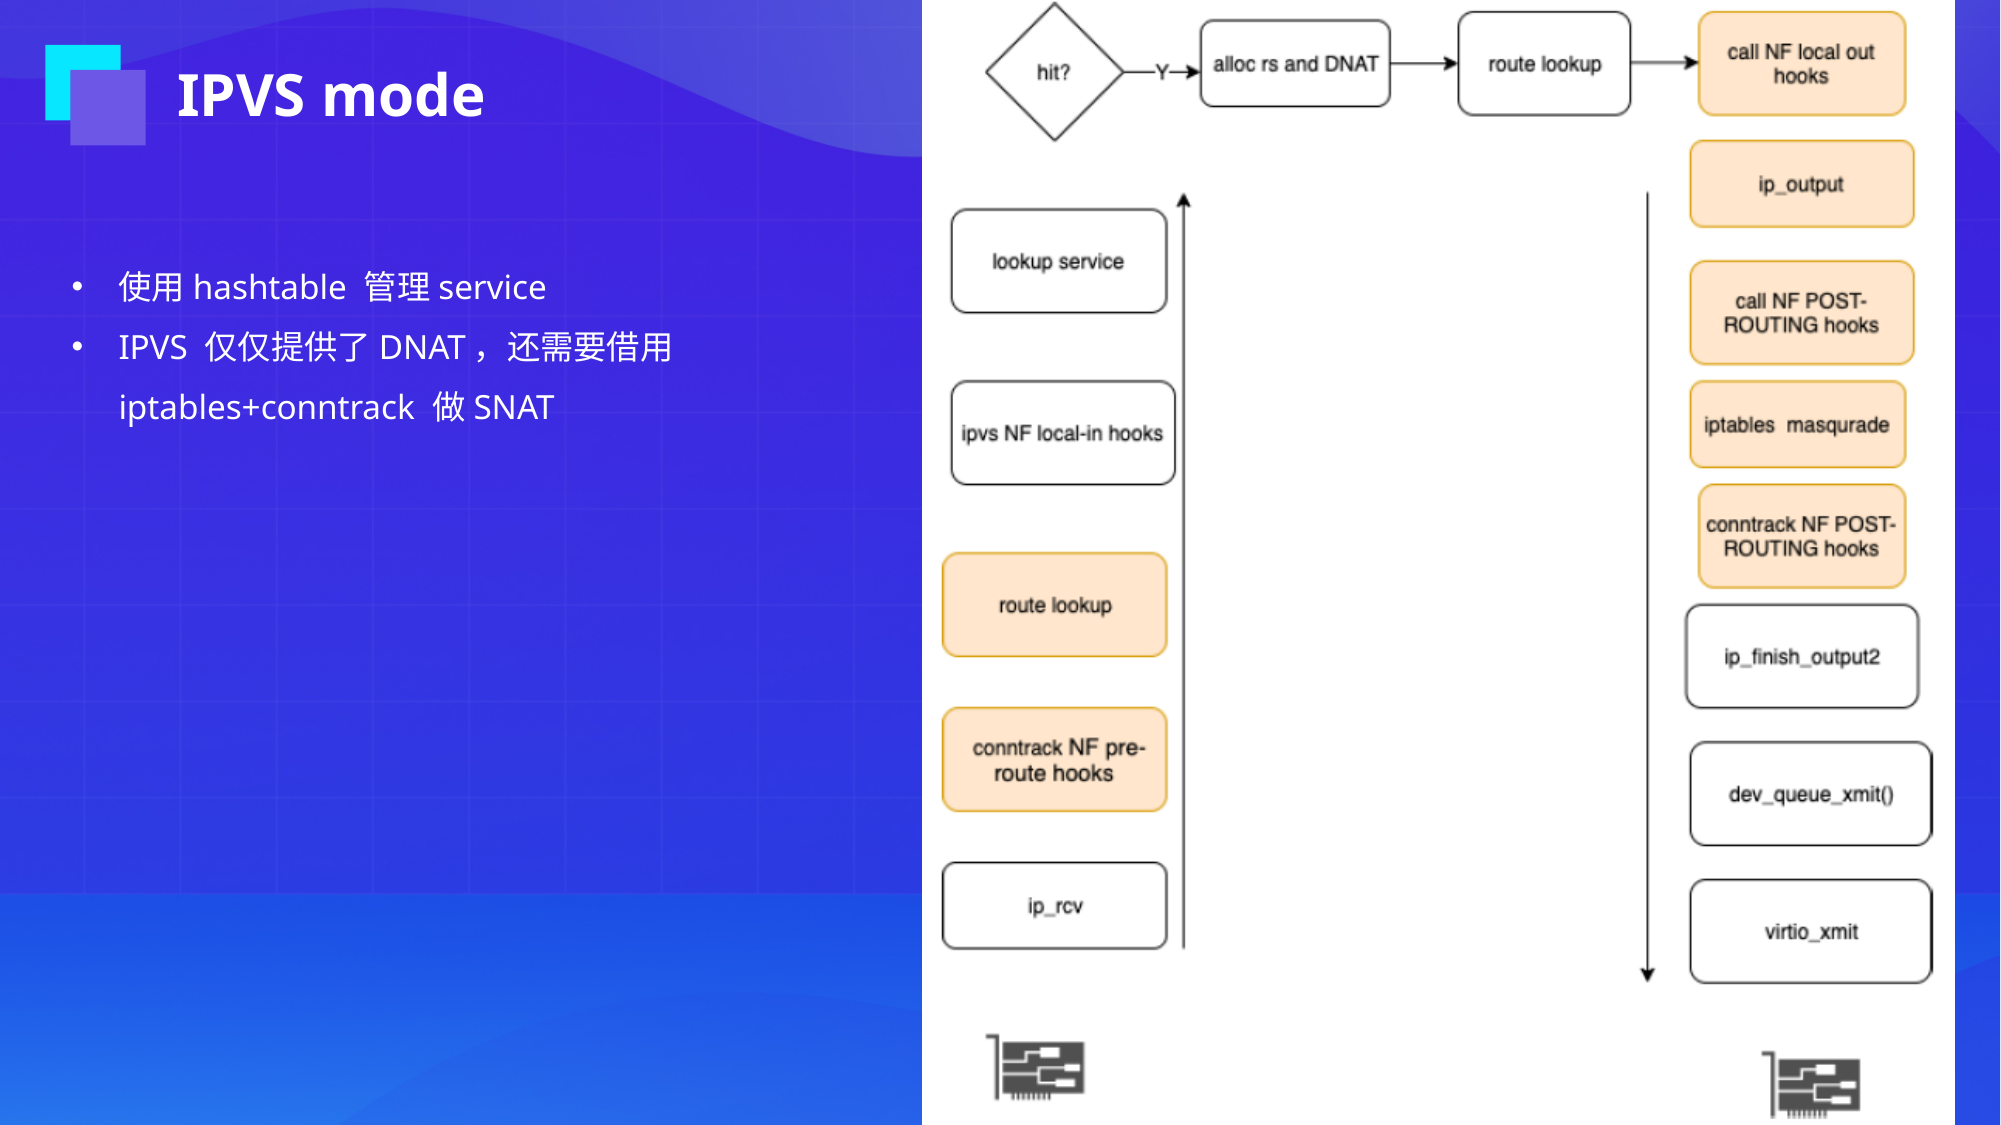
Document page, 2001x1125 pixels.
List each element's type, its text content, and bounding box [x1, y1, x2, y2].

text_box [70, 69, 146, 146]
picture [0, 0, 2001, 1125]
text_box [45, 44, 121, 121]
text_box IPVS mode [162, 49, 922, 146]
text_box 使用hashtable 管理service IPVS 仅仅提供了DNAT，还需要借用 iptables+conntrack 做SNAT [70, 245, 817, 548]
